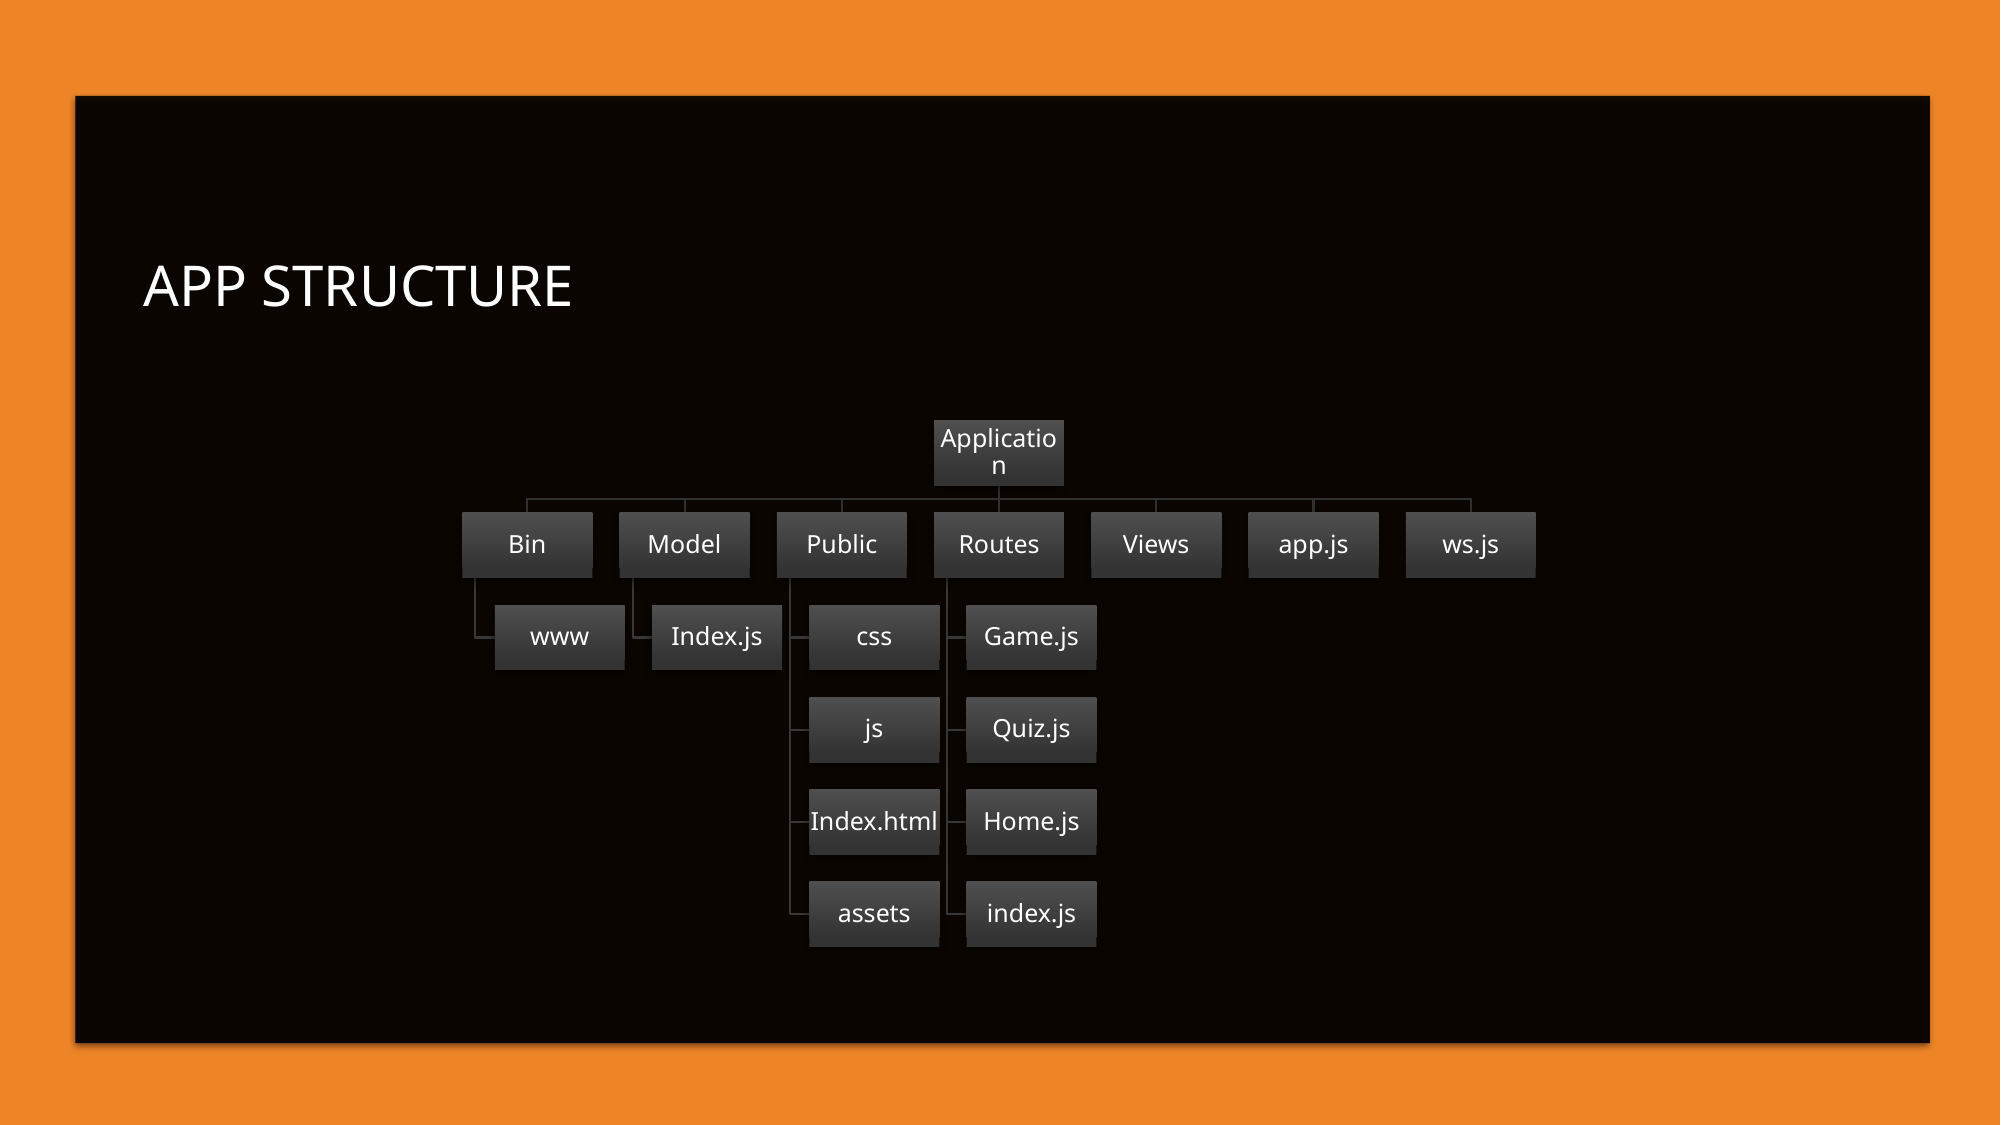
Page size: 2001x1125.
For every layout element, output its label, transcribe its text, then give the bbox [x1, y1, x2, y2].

title App Structure [128, 185, 1871, 391]
text_box [74, 95, 1931, 1044]
text_box [0, 0, 2000, 1125]
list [127, 419, 1871, 948]
